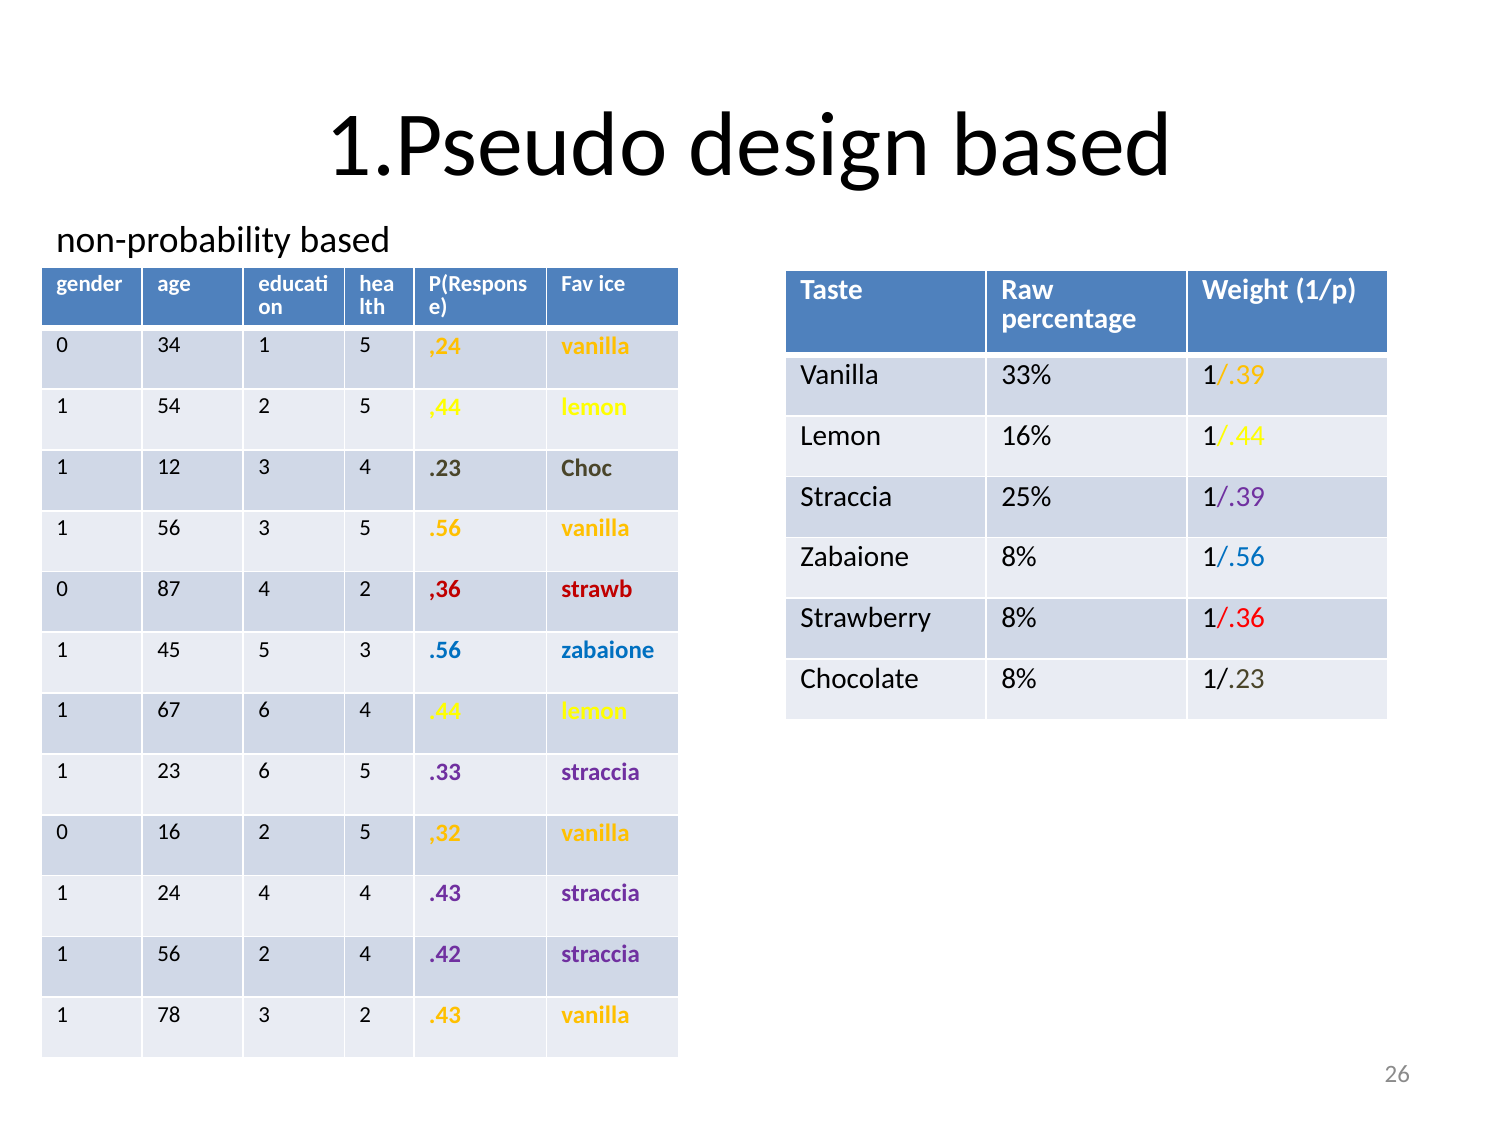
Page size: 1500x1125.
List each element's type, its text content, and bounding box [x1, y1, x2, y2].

table_cell 2 [345, 572, 413, 631]
table_cell 1 [42, 937, 141, 996]
table_cell 3 [244, 512, 344, 571]
table_header health [345, 268, 413, 325]
table_cell Straccia [786, 477, 985, 537]
table_cell 87 [143, 572, 242, 631]
slide_number 26 [1074, 1042, 1425, 1103]
table_cell 16% [987, 417, 1186, 476]
table_header Raw percentage [987, 271, 1186, 352]
table_cell 3 [244, 451, 344, 510]
table_cell 8% [987, 599, 1186, 658]
table_cell 1/.23 [1188, 660, 1387, 719]
table_cell 2 [244, 816, 344, 875]
table_cell 1 [42, 451, 141, 510]
table_cell 24 [143, 876, 242, 936]
table_cell Choc [547, 451, 678, 510]
table_cell vanilla [547, 331, 678, 388]
table_cell 3 [345, 633, 413, 692]
table_cell lemon [547, 694, 678, 753]
table_cell 1 [42, 633, 141, 692]
table_cell 4 [345, 876, 413, 936]
table_cell 1 [42, 694, 141, 753]
table_cell lemon [547, 390, 678, 449]
table_header P(Response) [415, 268, 546, 325]
table_cell strawb [547, 572, 678, 631]
table_header education [244, 268, 344, 325]
table_cell 2 [244, 937, 344, 996]
table_cell zabaione [547, 633, 678, 692]
table_cell 4 [345, 451, 413, 510]
table_cell ,24 [415, 331, 546, 388]
table_header Taste [786, 271, 985, 352]
table_cell .42 [415, 937, 546, 996]
table_cell 25% [987, 477, 1186, 537]
table_cell 0 [42, 331, 141, 388]
table_cell ,44 [415, 390, 546, 449]
table_cell .23 [415, 451, 546, 510]
table_cell straccia [547, 876, 678, 936]
table_cell 1 [42, 512, 141, 571]
table_cell 2 [345, 998, 413, 1057]
table_cell ,36 [415, 572, 546, 631]
table_cell 5 [244, 633, 344, 692]
table_cell 54 [143, 390, 242, 449]
table_cell 12 [143, 451, 242, 510]
table_header gender [42, 268, 141, 325]
table_cell 1/.56 [1188, 538, 1387, 597]
table_cell .44 [415, 694, 546, 753]
table_cell 2 [244, 390, 344, 449]
table_cell .56 [415, 512, 546, 571]
table_cell 4 [244, 876, 344, 936]
table_cell 1/.39 [1188, 477, 1387, 537]
table_cell straccia [547, 755, 678, 814]
table_cell Vanilla [786, 358, 985, 415]
table_cell 34 [143, 331, 242, 388]
table_cell 0 [42, 572, 141, 631]
table_cell Strawberry [786, 599, 985, 658]
table_cell 1/.39 [1188, 358, 1387, 415]
table_cell 0 [42, 816, 141, 875]
table_cell .33 [415, 755, 546, 814]
table_cell 23 [143, 755, 242, 814]
table_cell 45 [143, 633, 242, 692]
table_cell 5 [345, 390, 413, 449]
table_cell ,32 [415, 816, 546, 875]
table_cell vanilla [547, 512, 678, 571]
table_cell 1 [42, 390, 141, 449]
table_cell 3 [244, 998, 344, 1057]
table_cell 67 [143, 694, 242, 753]
table_cell 78 [143, 998, 242, 1057]
table_cell 5 [345, 816, 413, 875]
table_cell vanilla [547, 998, 678, 1057]
table_header Fav ice [547, 268, 678, 325]
title 1.Pseudo design based [75, 45, 1425, 233]
table_cell 4 [345, 937, 413, 996]
table_cell 8% [987, 660, 1186, 719]
table_cell 1 [42, 998, 141, 1057]
table_cell 1/.44 [1188, 417, 1387, 476]
table_cell 56 [143, 937, 242, 996]
table_cell 5 [345, 755, 413, 814]
table_cell 5 [345, 331, 413, 388]
table_cell 5 [345, 512, 413, 571]
table_cell 33% [987, 358, 1186, 415]
table_cell vanilla [547, 816, 678, 875]
table_cell 1/.36 [1188, 599, 1387, 658]
table_cell 4 [345, 694, 413, 753]
table_header Weight (1/p) [1188, 271, 1387, 352]
table_cell .43 [415, 998, 546, 1057]
text_box non-probability based [41, 208, 502, 268]
table_cell 4 [244, 572, 344, 631]
table_cell 1 [42, 876, 141, 936]
table_cell 1 [42, 755, 141, 814]
table_cell Chocolate [786, 660, 985, 719]
table_cell Zabaione [786, 538, 985, 597]
table_header age [143, 268, 242, 325]
table_cell Lemon [786, 417, 985, 476]
table_cell 6 [244, 694, 344, 753]
table_cell 6 [244, 755, 344, 814]
table_cell .43 [415, 876, 546, 936]
table_cell 8% [987, 538, 1186, 597]
table_cell .56 [415, 633, 546, 692]
table_cell 56 [143, 512, 242, 571]
table_cell 1 [244, 331, 344, 388]
table_cell straccia [547, 937, 678, 996]
table_cell 16 [143, 816, 242, 875]
